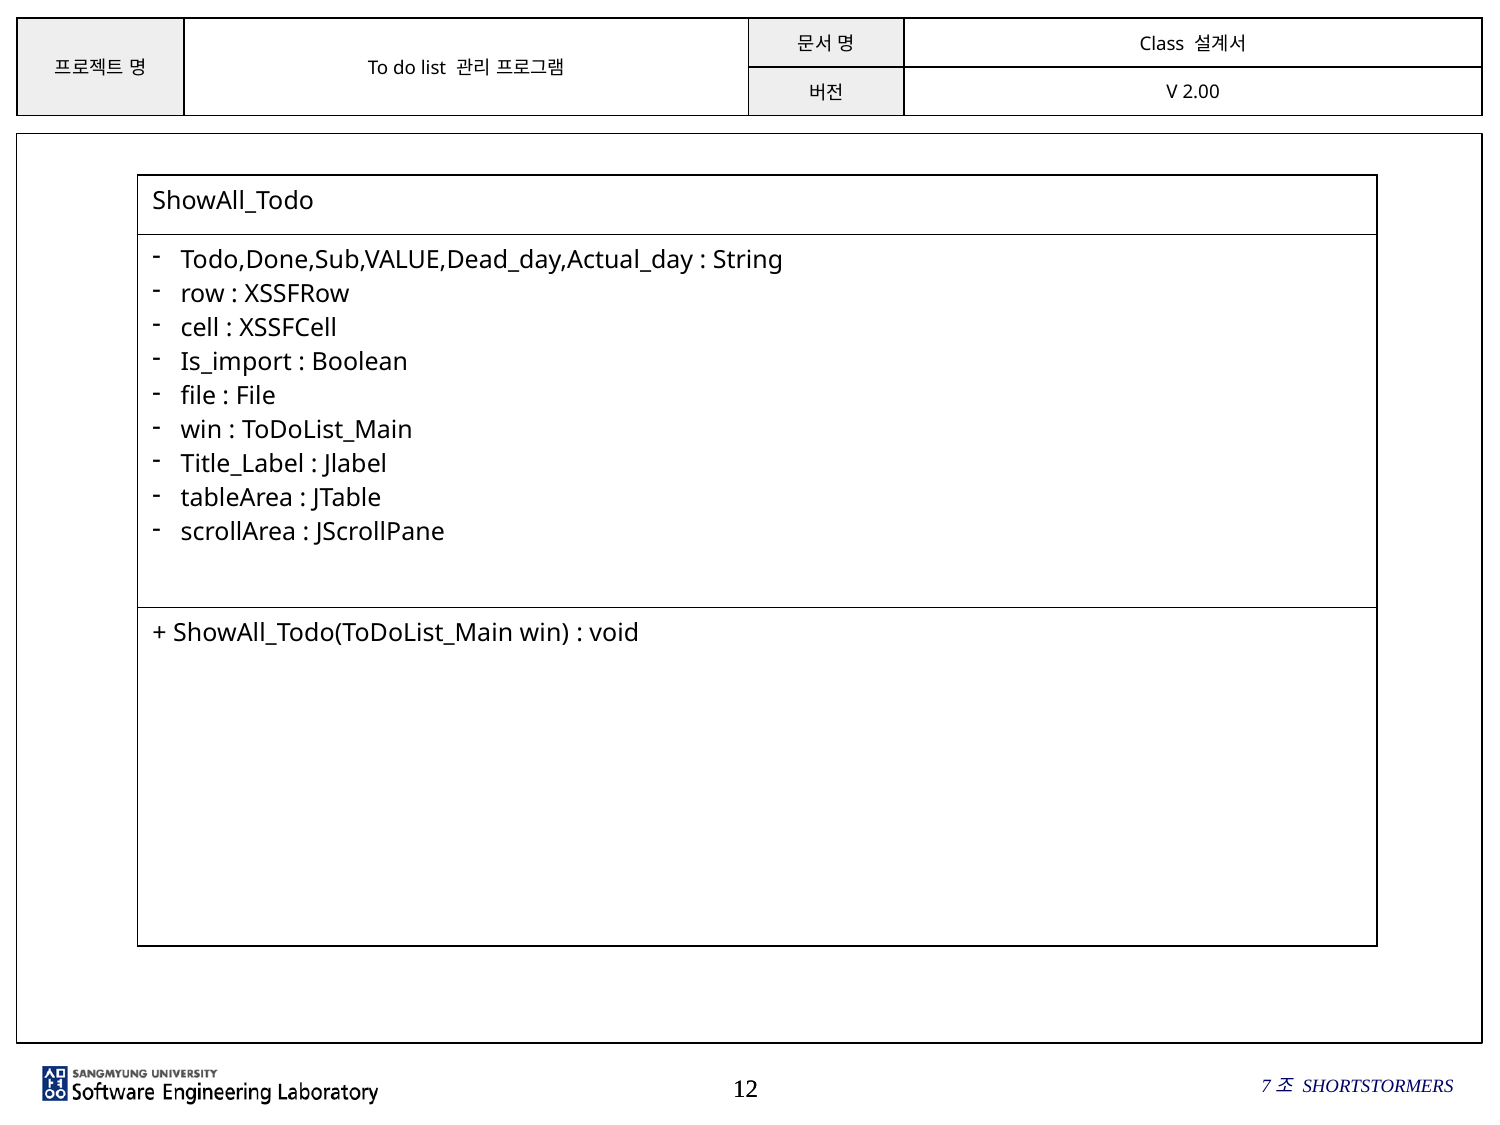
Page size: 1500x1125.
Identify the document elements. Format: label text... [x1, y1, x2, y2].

table_cell Todo,Done,Sub,VALUE,Dead_day,Actual_day : String row : XSSFRow cell : XSSFCell Is_import : Boolean file : File win : ToDoList_Main Title_Label : Jlabel tableArea : JTable scrollArea : JScrollPane [138, 235, 1376, 607]
footer 7조 SHORTSTORMERS [994, 1060, 1454, 1110]
table_header ShowAll_Todo [138, 176, 1376, 234]
picture [42, 1066, 382, 1106]
table_cell + ShowAll_Todo(ToDoList_Main win) : void [138, 608, 1376, 945]
